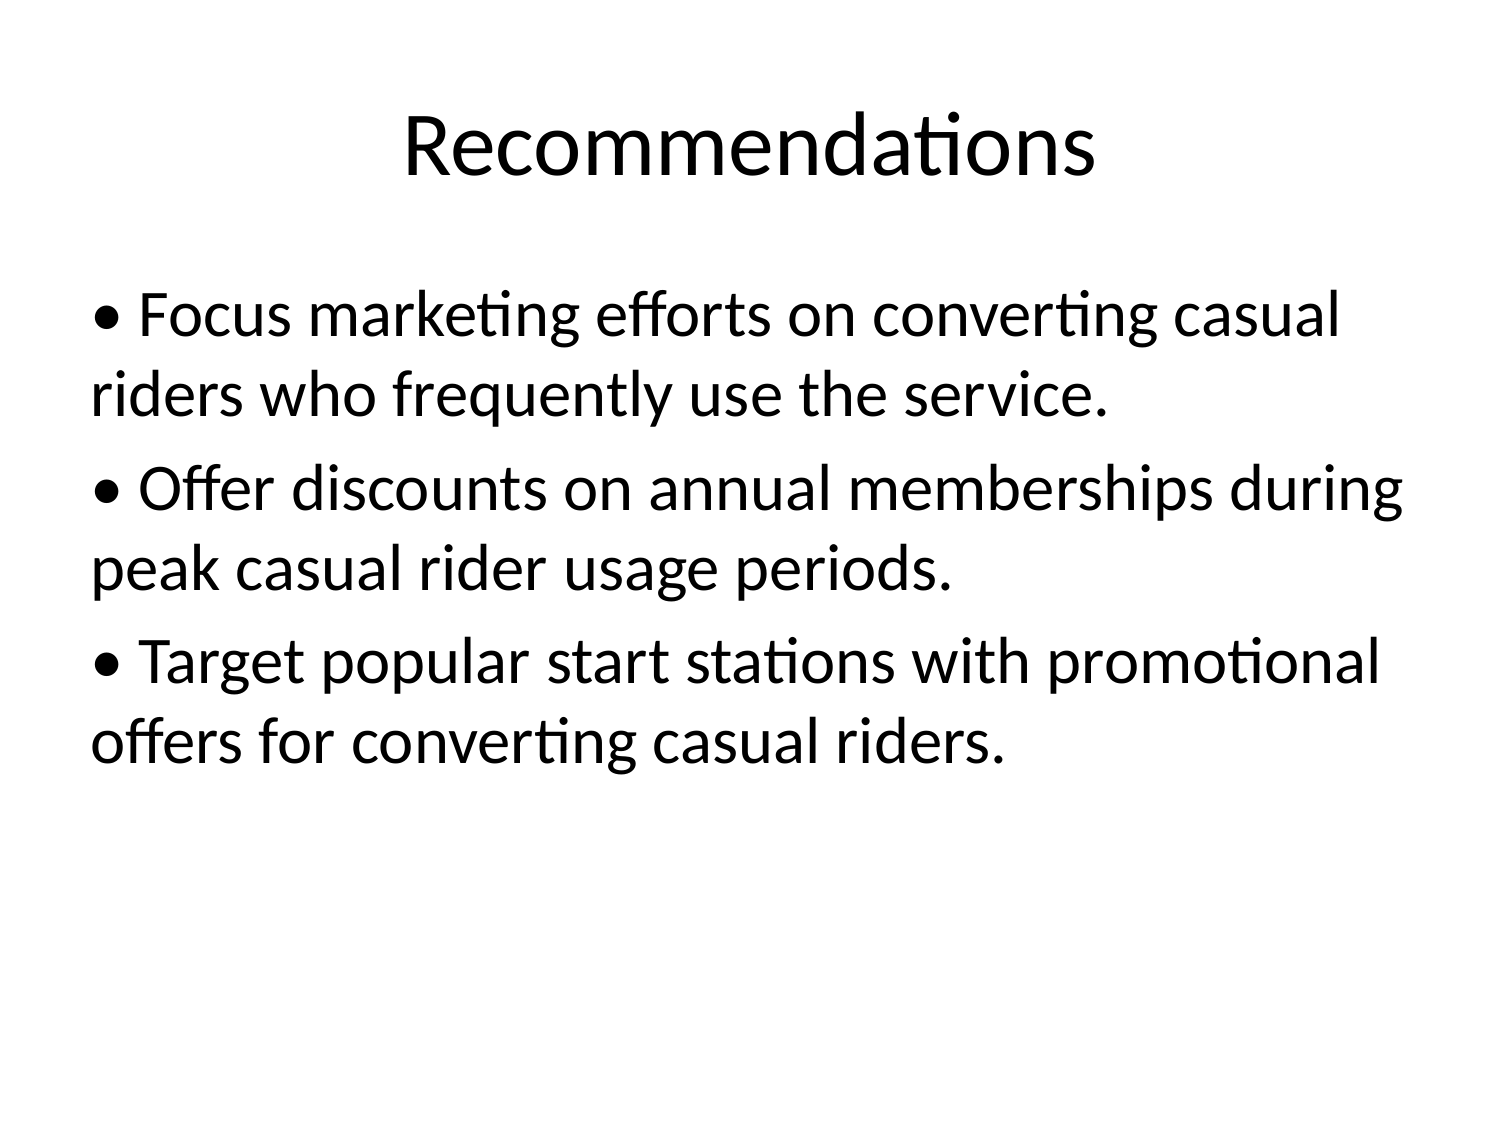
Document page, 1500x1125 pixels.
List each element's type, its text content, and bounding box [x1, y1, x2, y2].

list • Focus marketing efforts on converting casual riders who frequently use the service. • Offer discounts on annual memberships during peak casual rider usage periods. • Target popular start stations with promotional offers for converting casual riders. [75, 262, 1425, 1005]
title Recommendations [75, 45, 1425, 233]
